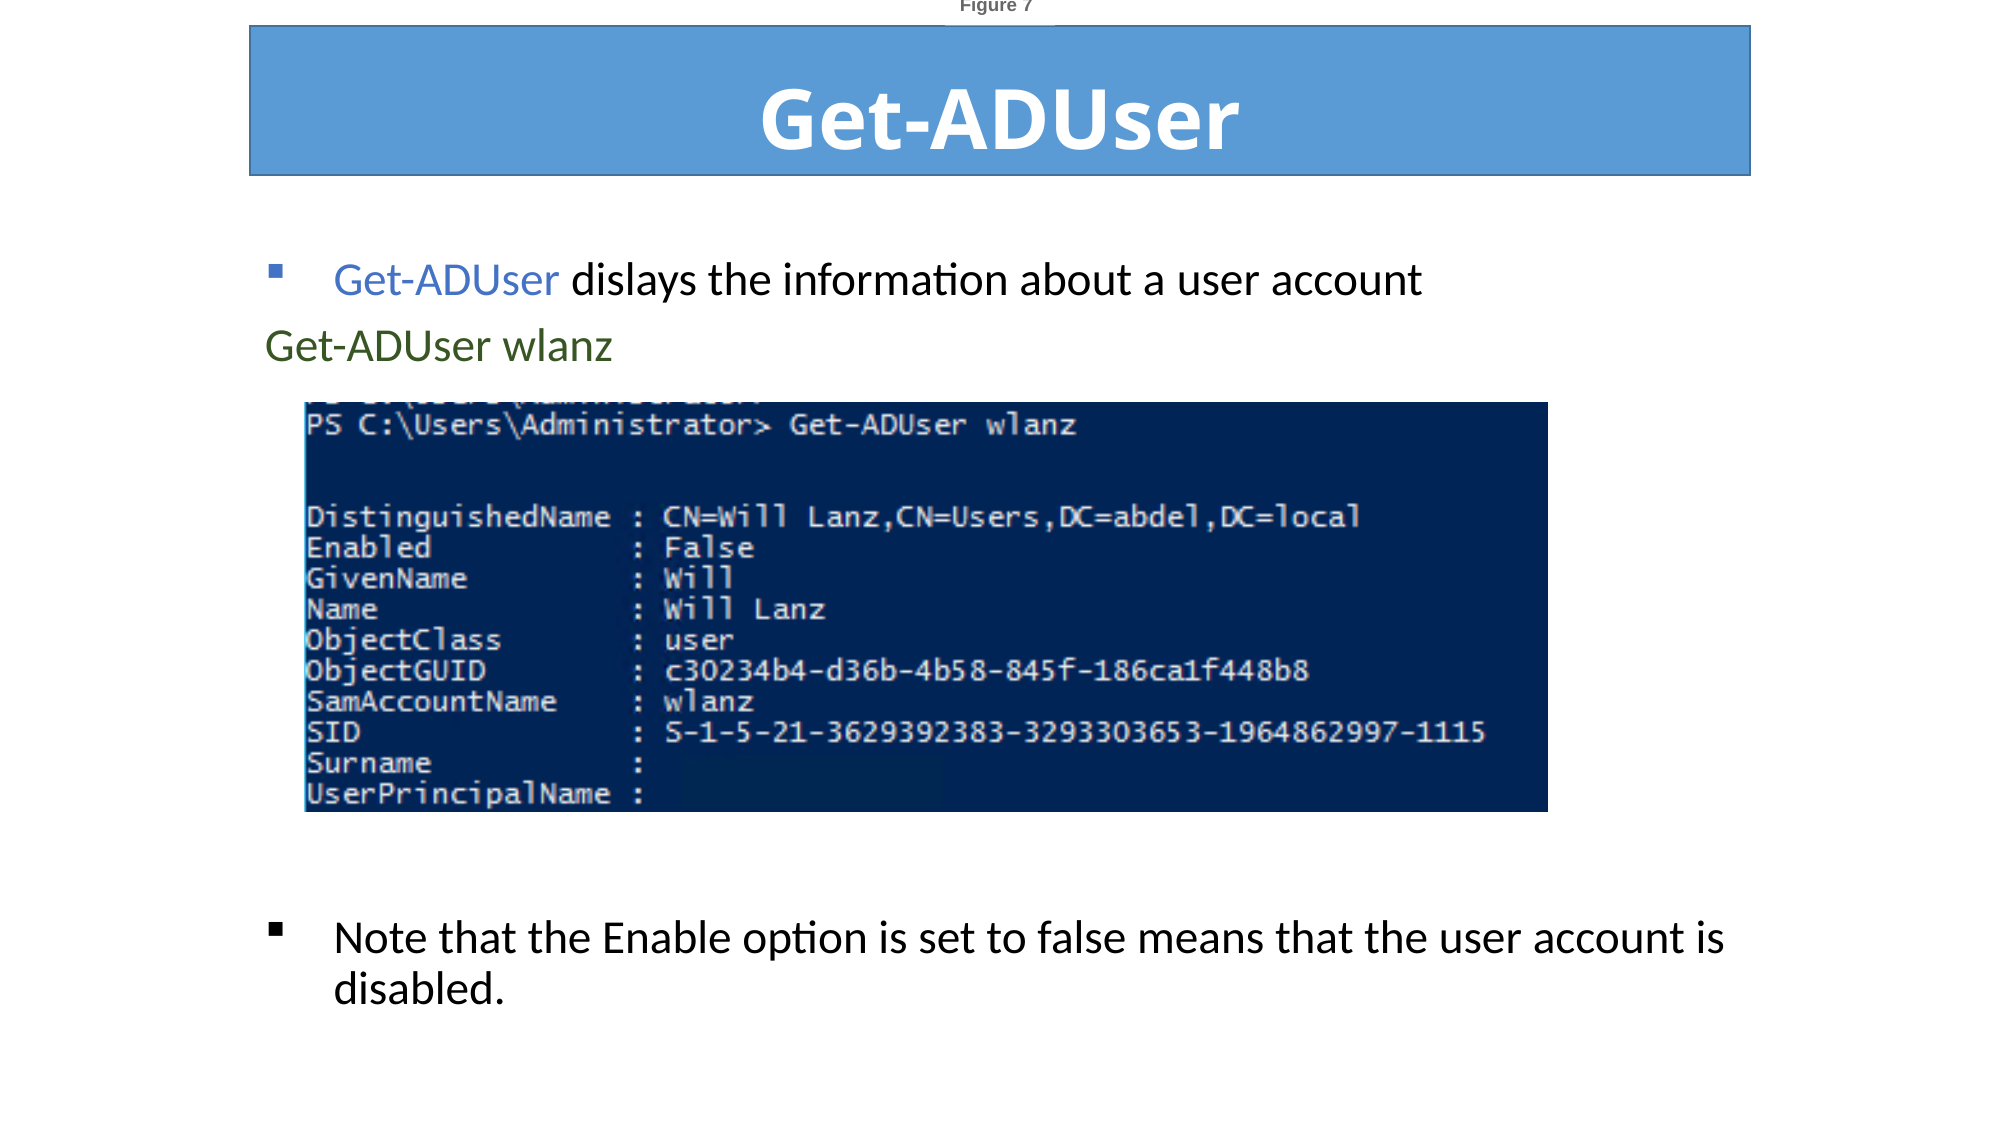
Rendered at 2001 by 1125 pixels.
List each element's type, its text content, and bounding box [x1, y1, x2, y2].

picture [304, 402, 1548, 812]
subtitle Get-ADUser dislays the information about a user account Get-ADUser wlanz Note that the Enable option is set to false means that the user account is disabled. [249, 175, 1750, 1027]
title Get-ADUser [249, 26, 1750, 175]
text_box Figure 7 [944, 0, 1056, 26]
